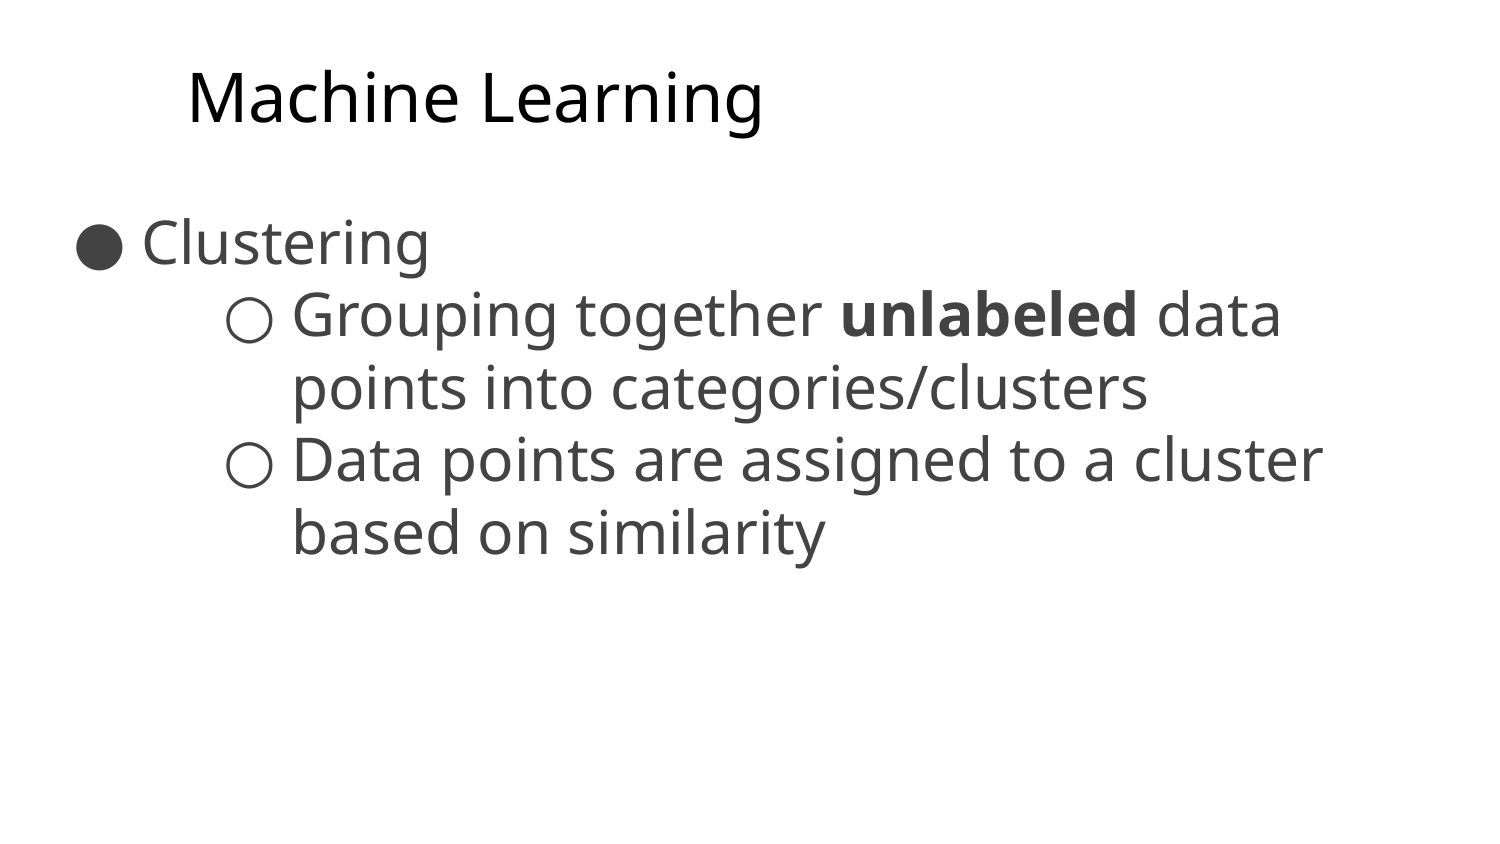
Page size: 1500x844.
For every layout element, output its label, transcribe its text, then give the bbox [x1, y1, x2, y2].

title Machine Learning [171, 48, 1449, 143]
list Clustering Grouping together unlabeled data points into categories/clusters Data points are assigned to a cluster based on similarity [51, 189, 1476, 750]
